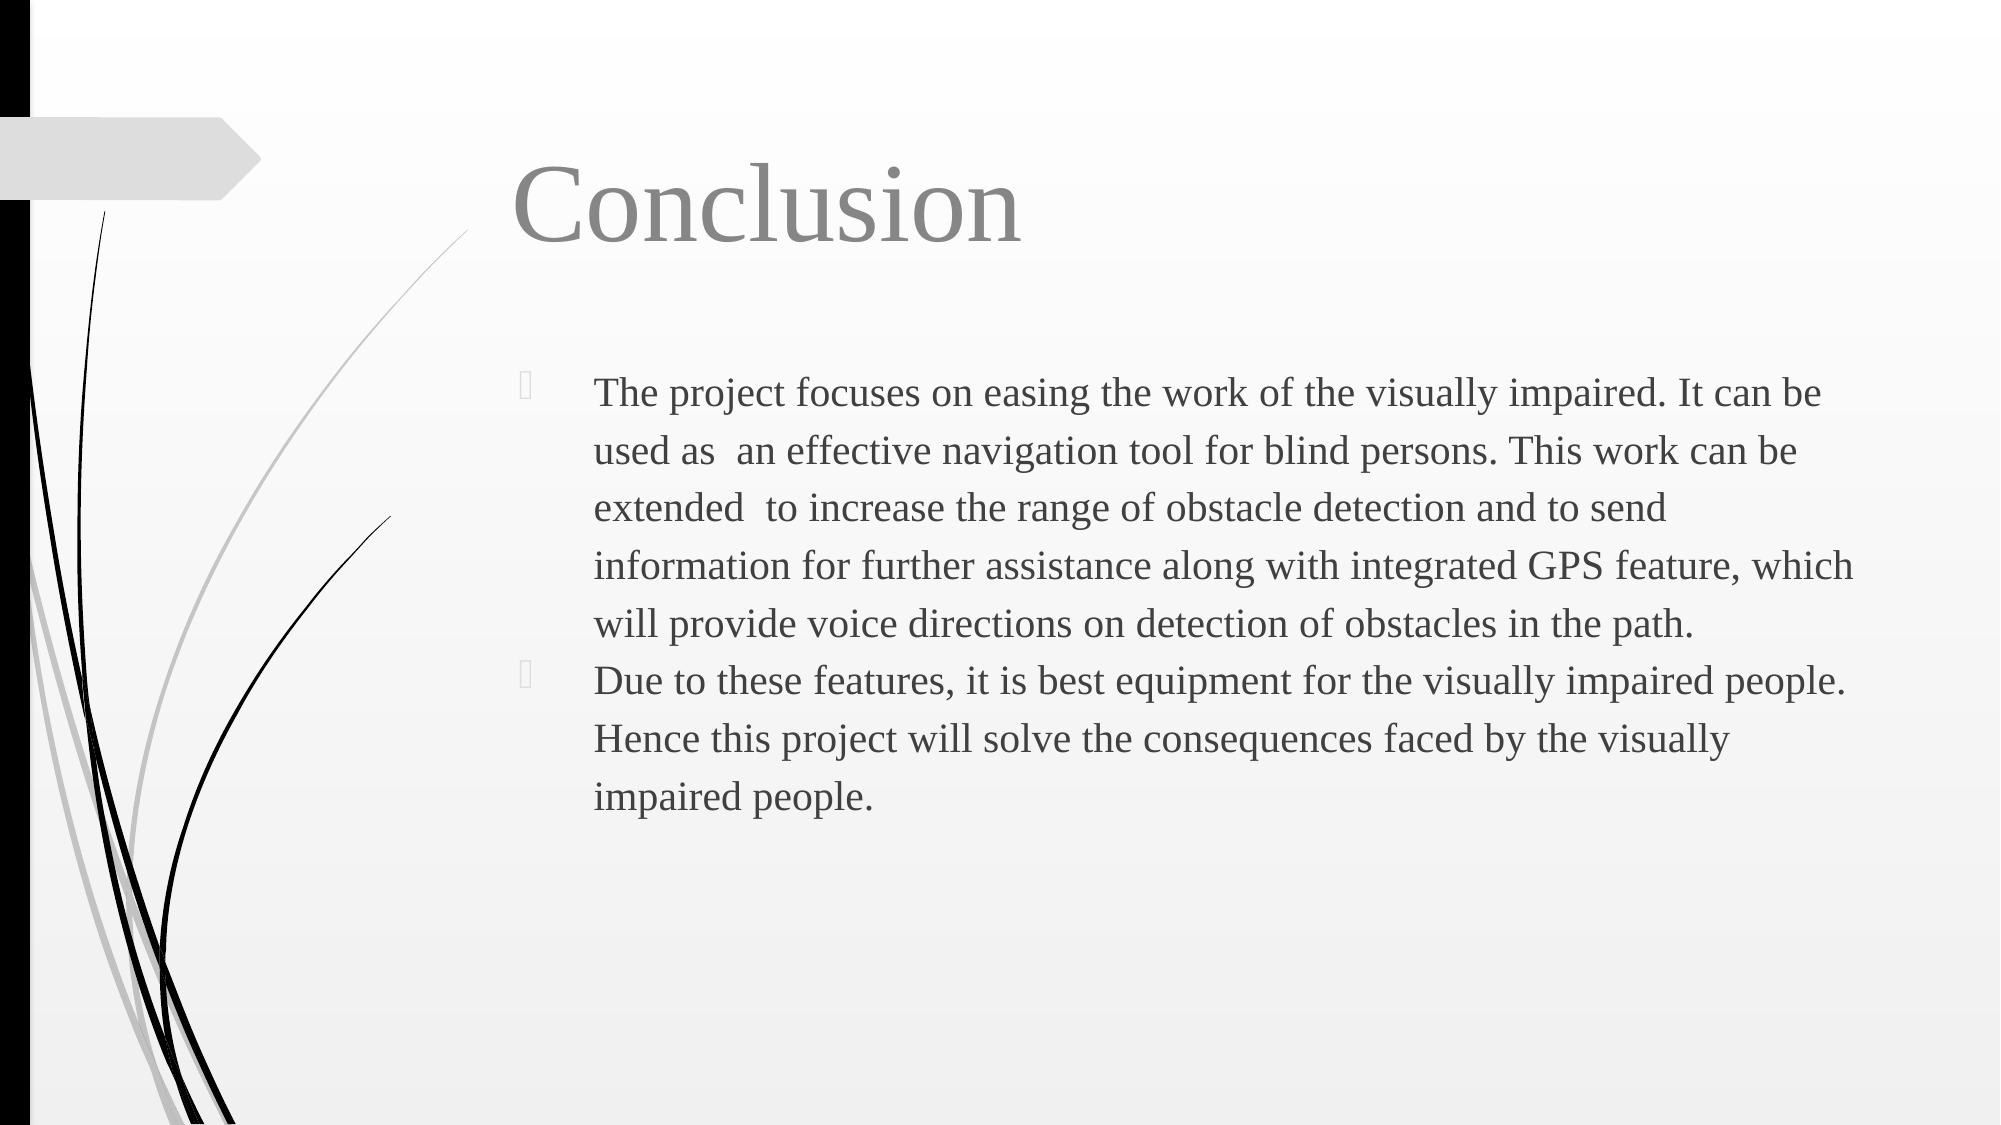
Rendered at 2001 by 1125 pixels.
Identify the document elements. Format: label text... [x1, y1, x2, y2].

list The project focuses on easing the work of the visually impaired. It can be used as an effective navigation tool for blind persons. This work can be extended to increase the range of obstacle detection and to send information for further assistance along with integrated GPS feature, which will provide voice directions on detection of obstacles in the path. Due to these features, it is best equipment for the visually impaired people. Hence this project will solve the consequences faced by the visually impaired people. [424, 350, 1888, 970]
title Conclusion [496, 121, 1958, 332]
